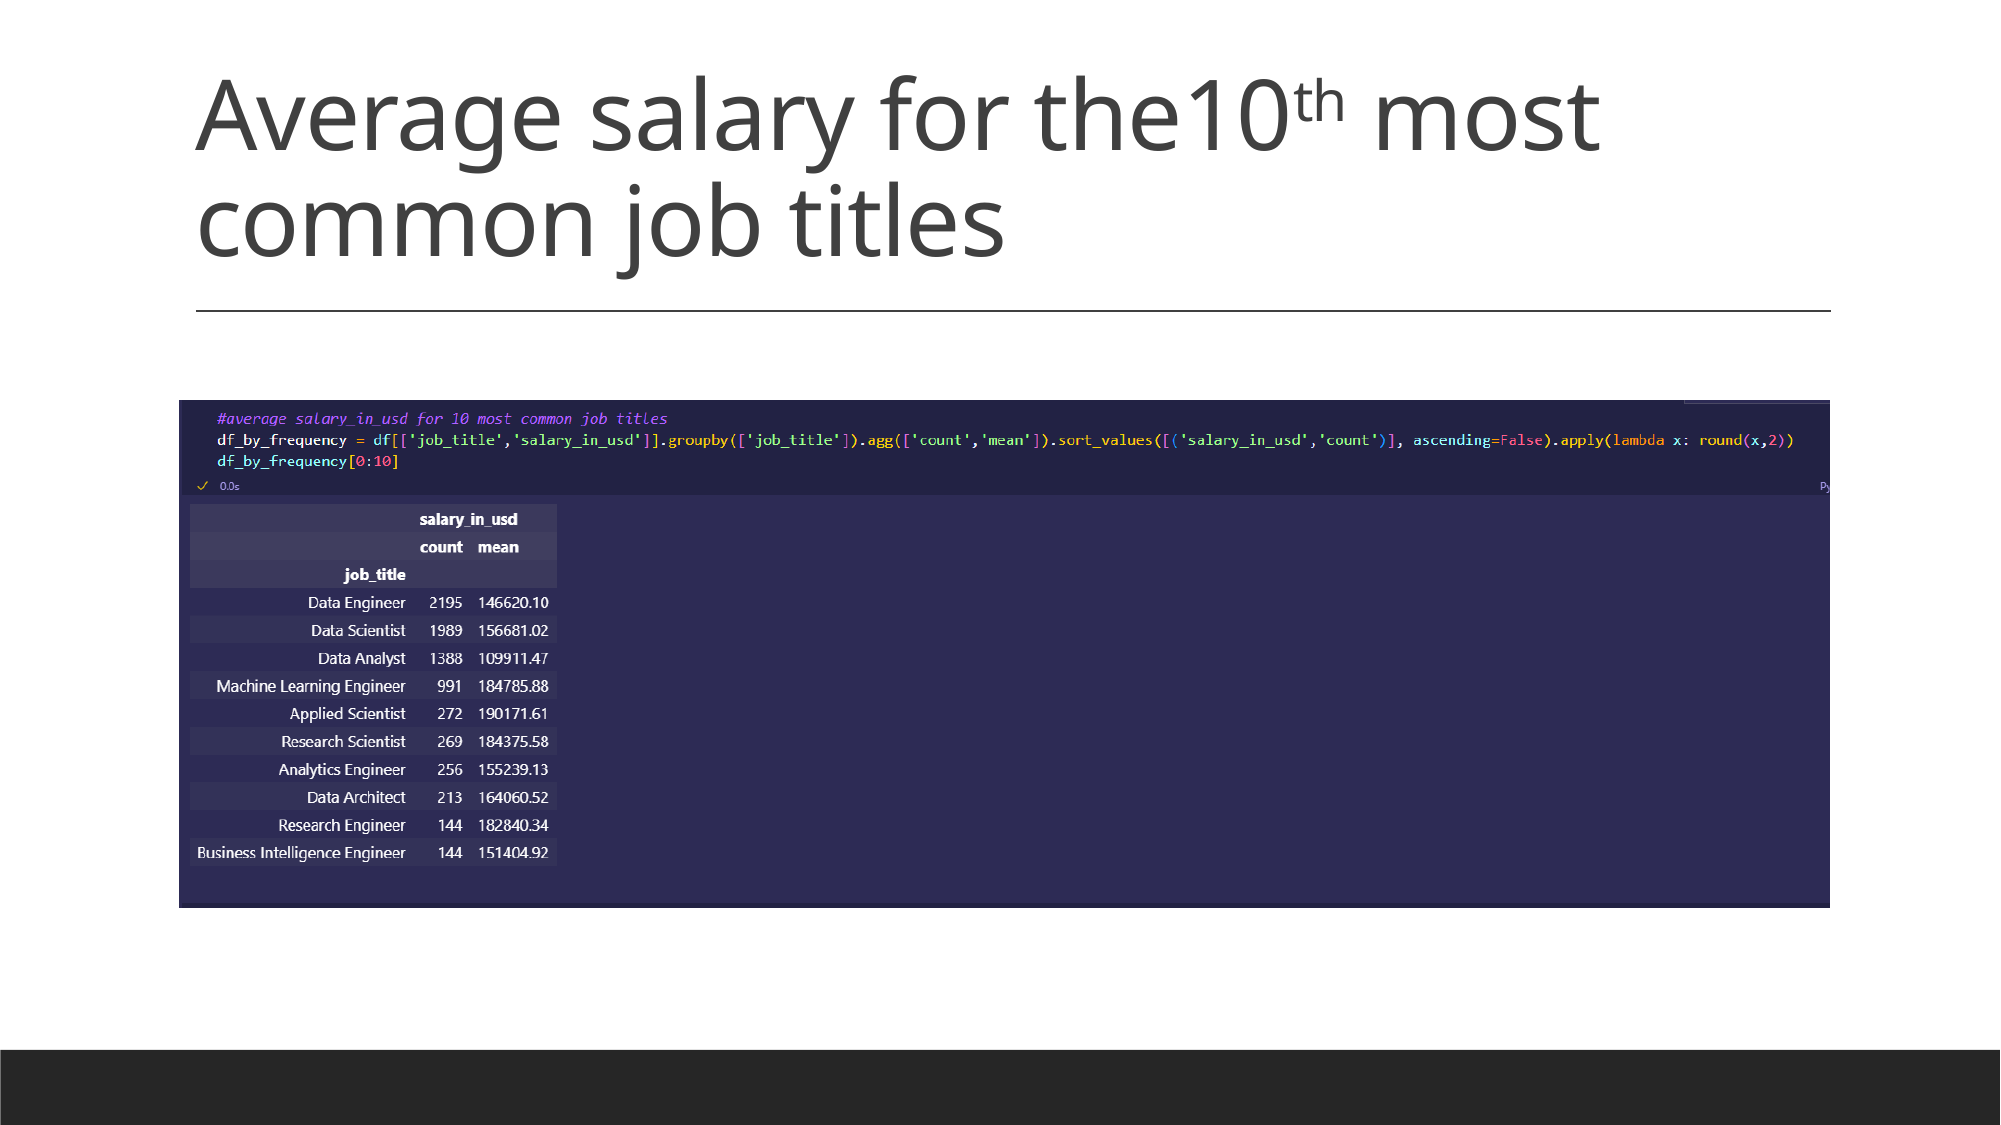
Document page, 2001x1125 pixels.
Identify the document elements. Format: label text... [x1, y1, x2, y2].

title Average salary for the10th most common job titles [180, 47, 1830, 285]
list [179, 399, 1831, 909]
